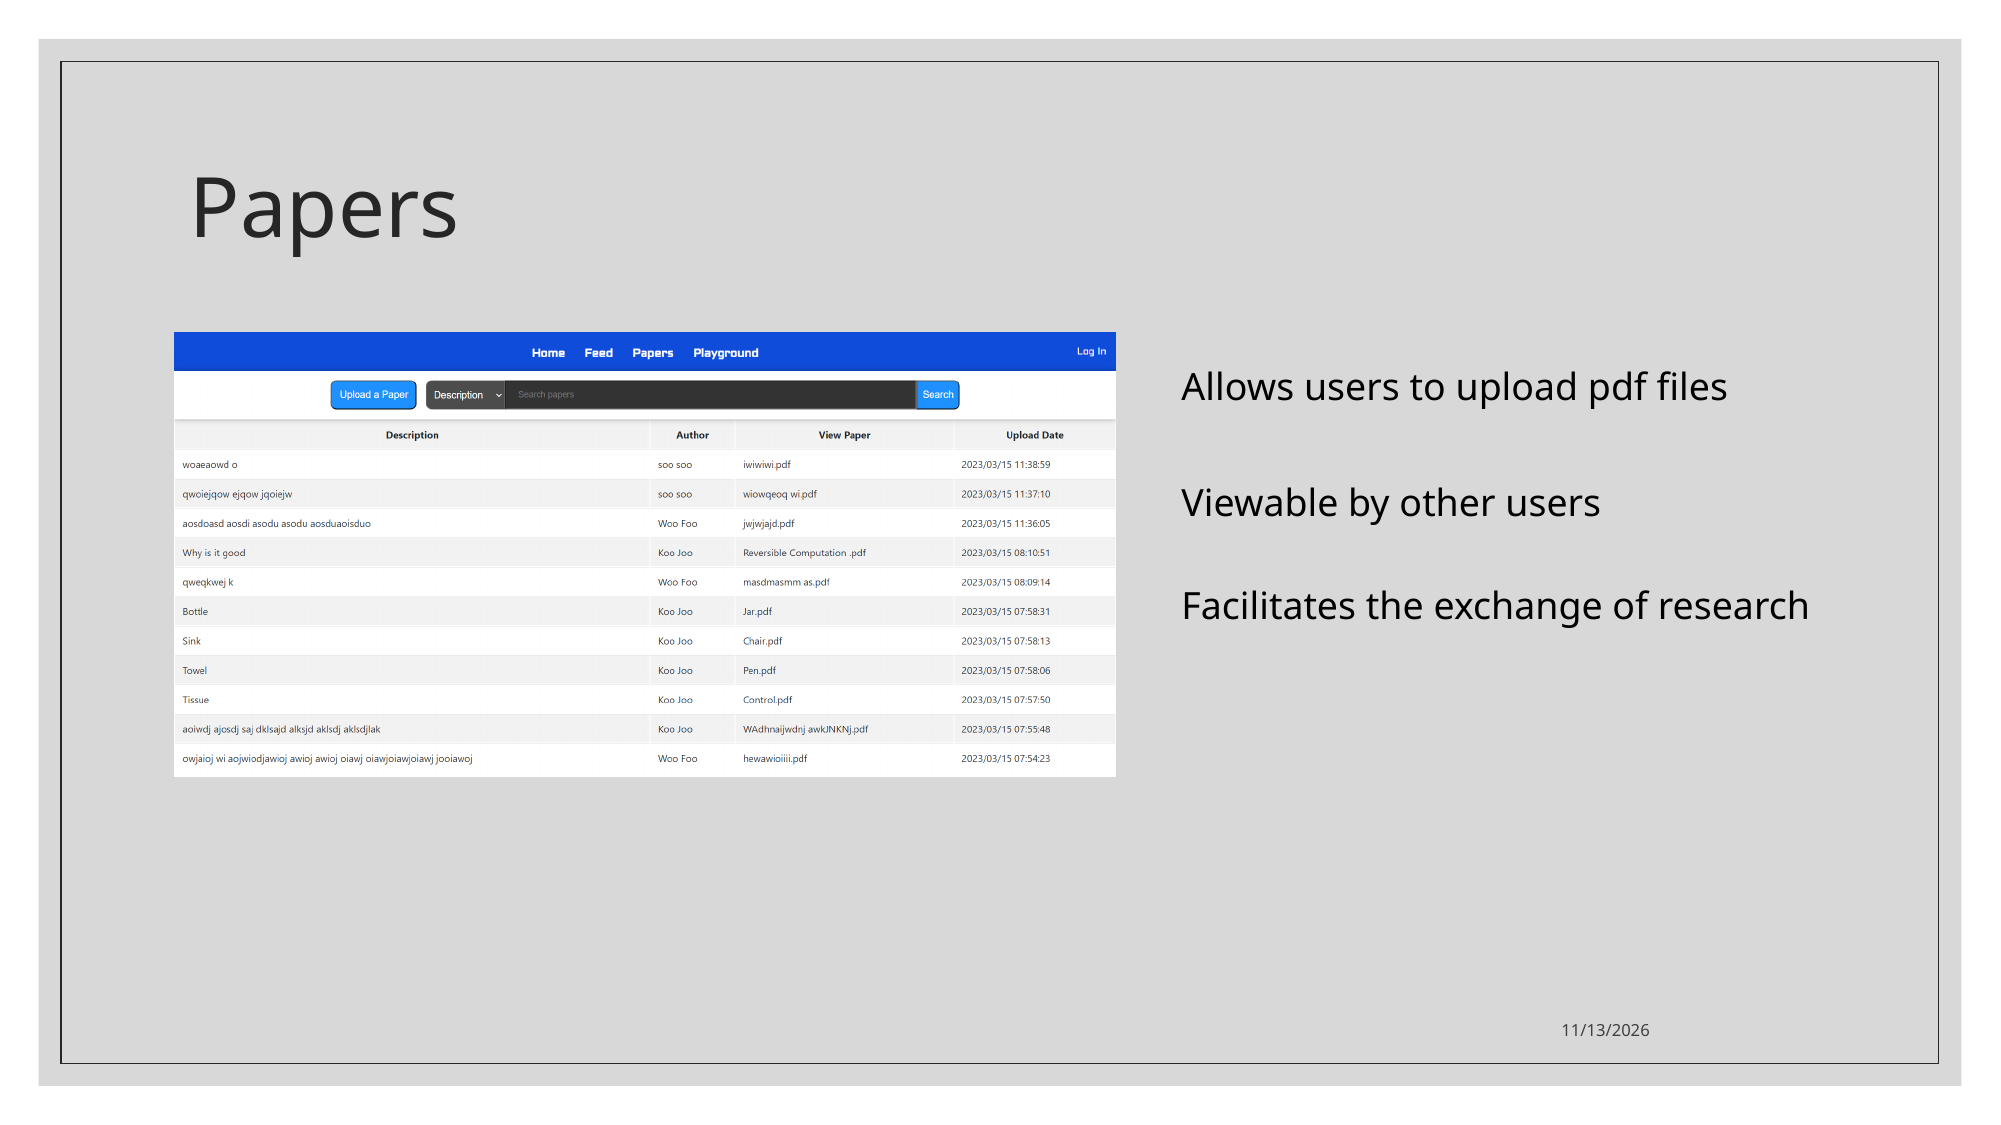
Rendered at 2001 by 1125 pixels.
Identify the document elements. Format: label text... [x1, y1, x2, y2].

text_box Allows users to upload pdf files [1166, 355, 1870, 416]
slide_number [1190, 990, 1665, 1050]
text_box Viewable by other users [1166, 471, 1870, 532]
title Papers [174, 97, 1825, 323]
text_box Facilitates the exchange of research [1166, 574, 1870, 635]
picture [174, 332, 1116, 778]
